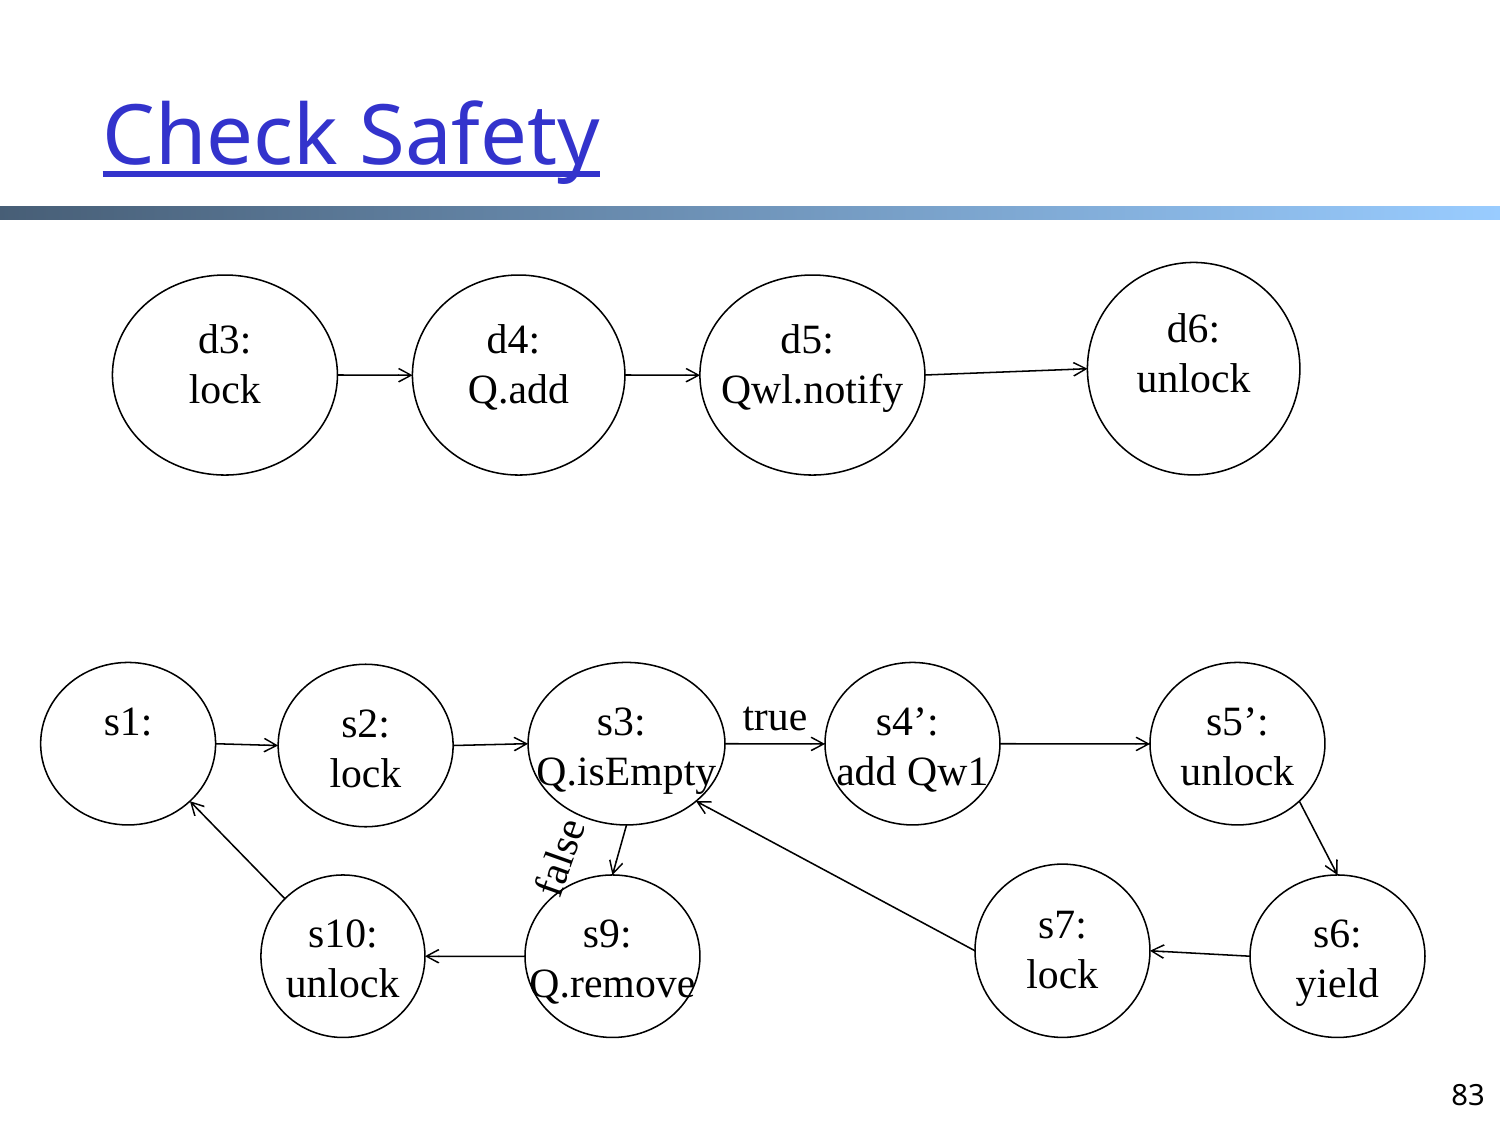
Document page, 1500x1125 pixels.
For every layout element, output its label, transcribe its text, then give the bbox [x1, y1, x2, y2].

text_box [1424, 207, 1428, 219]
text_box d3: lock [112, 275, 338, 476]
text_box d6: unlock [1087, 262, 1300, 475]
text_box d5: Qwl.notify [699, 275, 925, 476]
text_box d4: Q.add [412, 275, 625, 476]
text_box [40, 662, 1426, 1038]
slide_number 83 [1424, 1068, 1500, 1125]
title Check Safety [87, 37, 1363, 225]
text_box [924, 368, 1088, 376]
